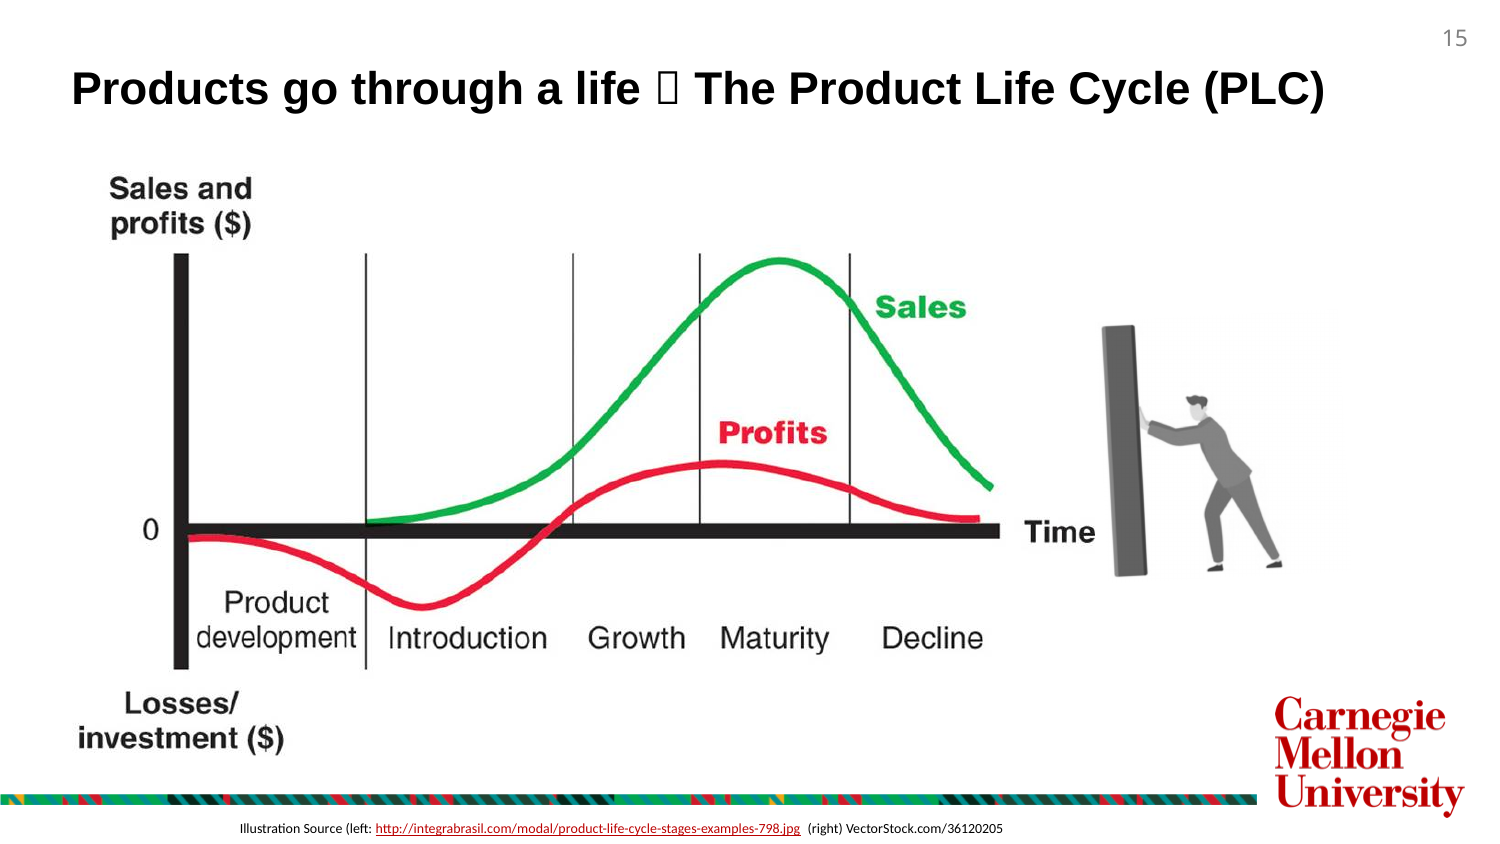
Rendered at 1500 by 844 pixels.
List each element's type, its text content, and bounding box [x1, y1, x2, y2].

title Products go through a life  The Product Life Cycle (PLC) [56, 50, 1463, 151]
text_box Illustration Source (left: http://integrabrasil.com/modal/product-life-cycle-stages-examples-798.jpg (right) VectorStock.com/36120205 [224, 812, 1050, 844]
picture [1101, 315, 1345, 577]
picture [49, 171, 1096, 758]
picture [1, 795, 1256, 805]
picture [1275, 696, 1465, 818]
